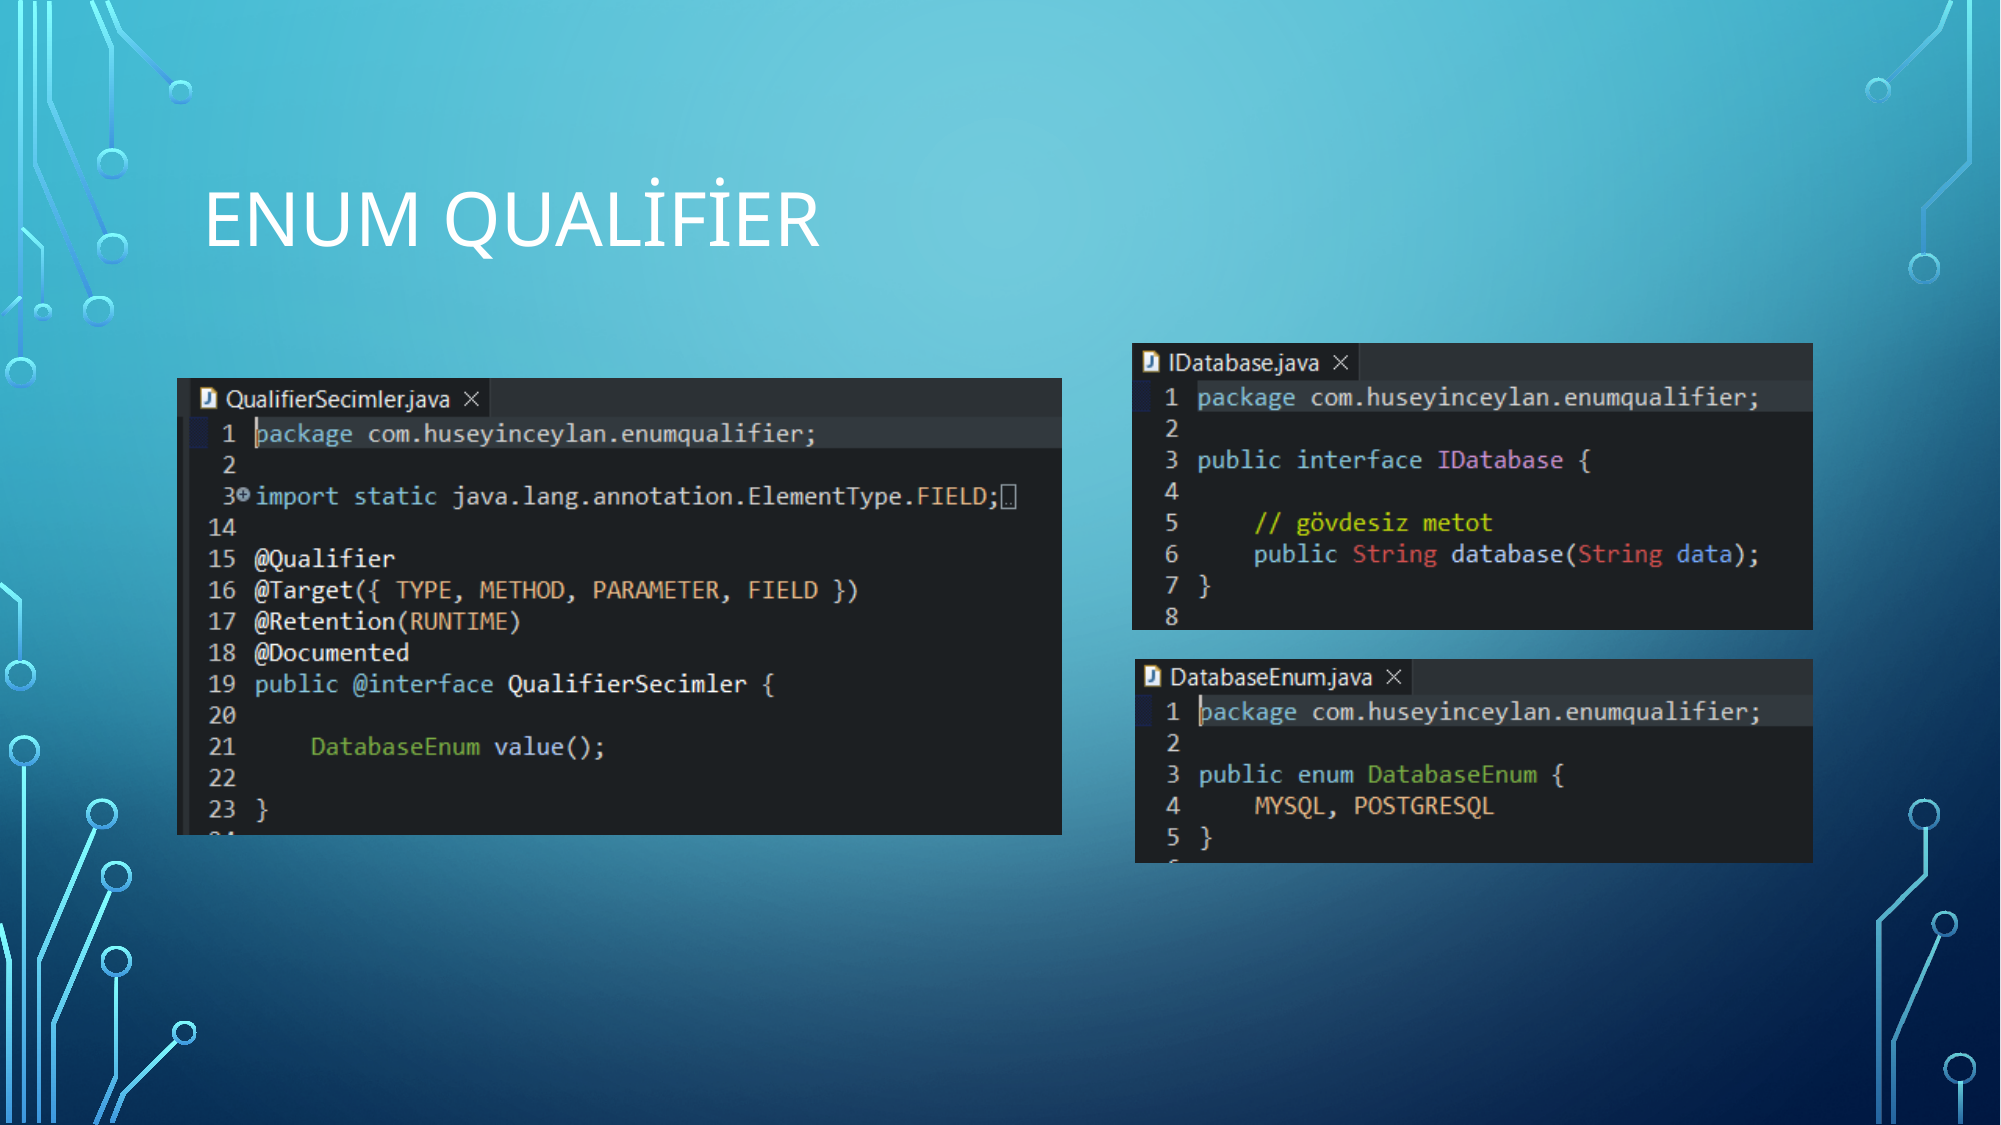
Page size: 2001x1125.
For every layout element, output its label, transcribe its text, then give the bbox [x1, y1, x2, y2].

picture [176, 377, 1062, 835]
title ENUM QUALİFİER [187, 101, 1813, 344]
picture [1132, 343, 1813, 631]
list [1135, 659, 1813, 863]
